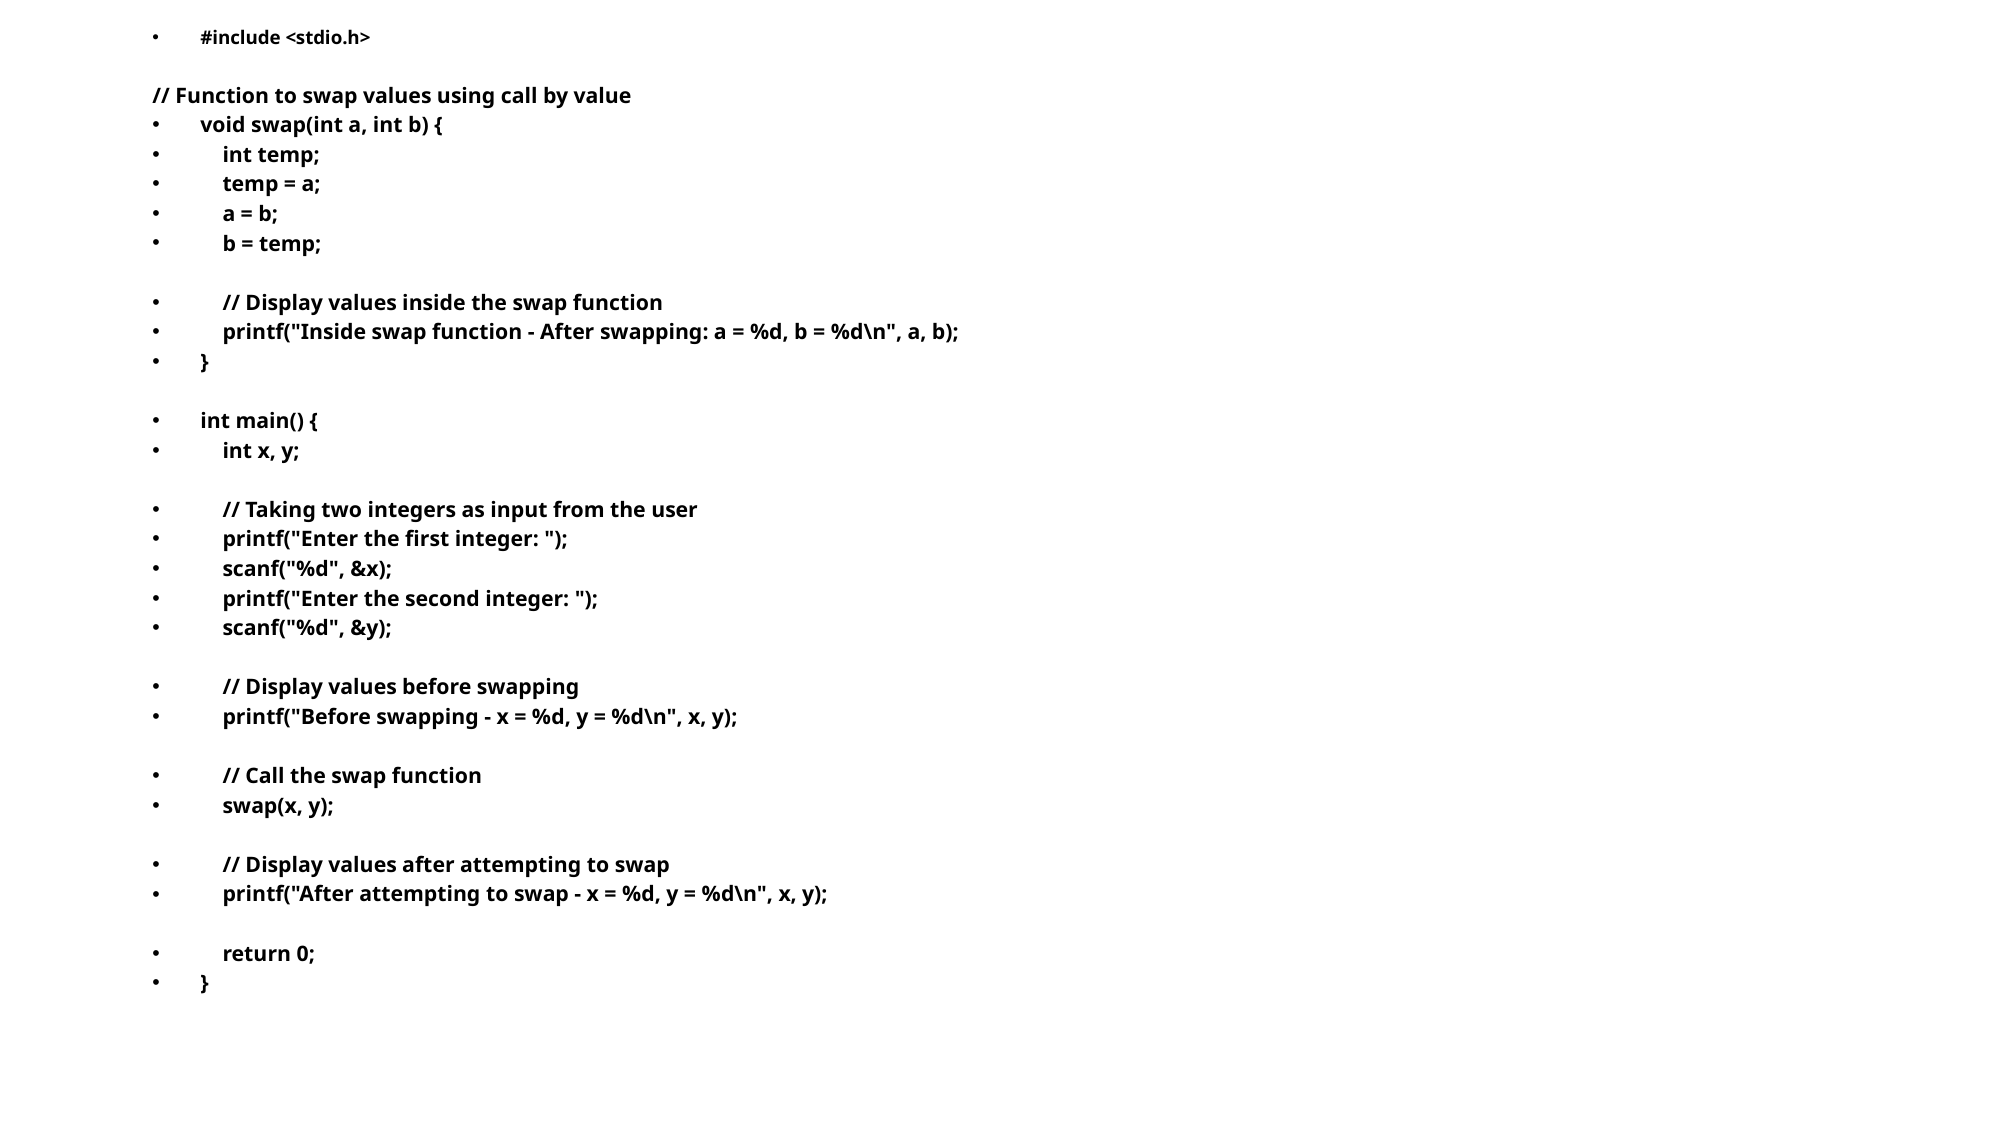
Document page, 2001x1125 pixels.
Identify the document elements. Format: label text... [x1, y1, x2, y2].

list #include <stdio.h> // Function to swap values using call by value void swap(int a, int b) { int temp; temp = a; a = b; b = temp; // Display values inside the swap function printf("Inside swap function - After swapping: a = %d, b = %d\n", a, b); } int main() { int x, y; // Taking two integers as input from the user printf("Enter the first integer: "); scanf("%d", &x); printf("Enter the second integer: "); scanf("%d", &y); // Display values before swapping printf("Before swapping - x = %d, y = %d\n", x, y); // Call the swap function swap(x, y); // Display values after attempting to swap printf("After attempting to swap - x = %d, y = %d\n", x, y); return 0; } [137, 20, 1863, 1014]
